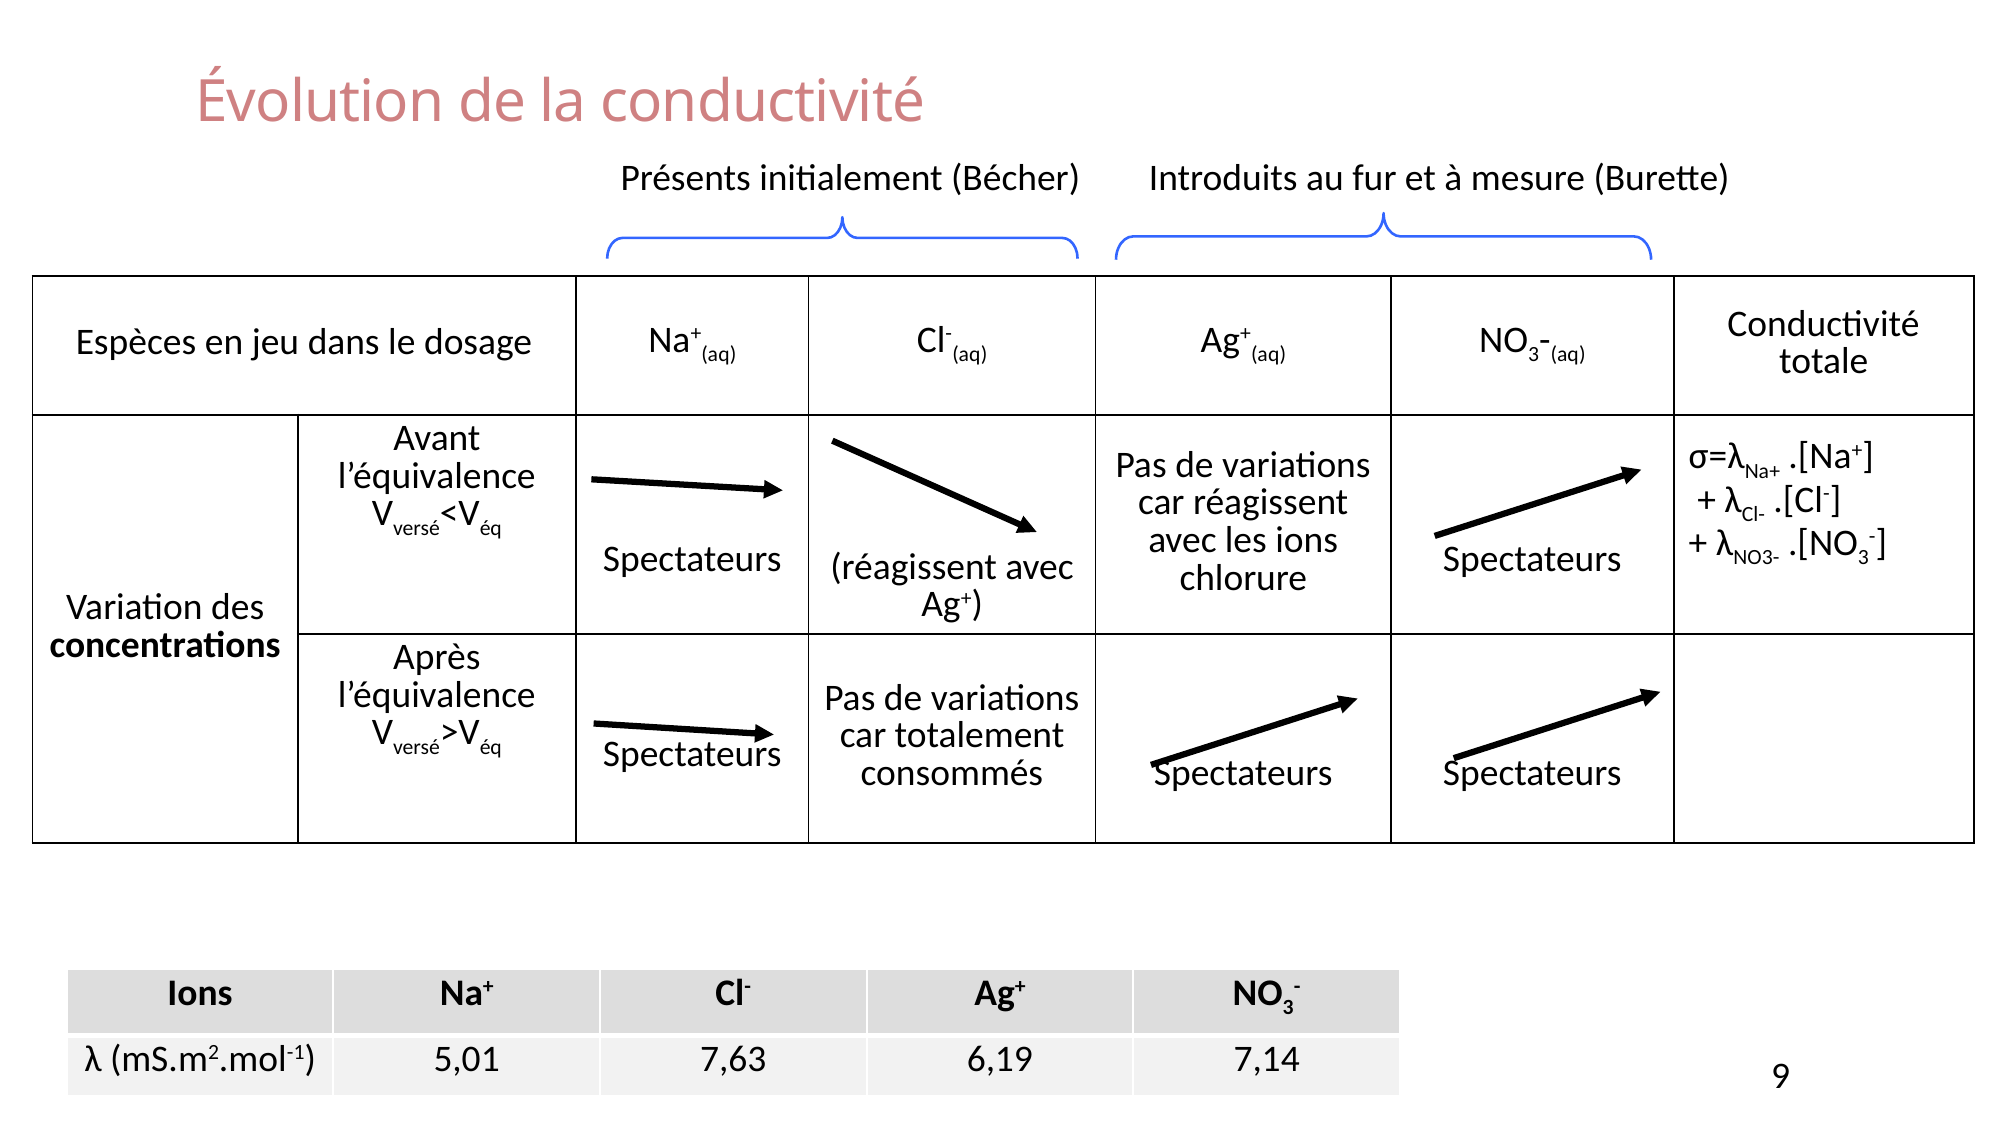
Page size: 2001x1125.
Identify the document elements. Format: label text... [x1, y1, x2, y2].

table_cell Spectateurs [1392, 635, 1673, 842]
table_cell λ (mS.m2.mol-1) [68, 1038, 332, 1095]
table_cell Variation des concentrations [33, 416, 297, 842]
text_box [1114, 211, 1653, 260]
table_cell 7,14 [1134, 1038, 1399, 1095]
table_cell Avant l’équivalence Vversé<Véq [299, 416, 575, 633]
table_cell [1675, 635, 1973, 842]
table_header Espèces en jeu dans le dosage [33, 277, 575, 414]
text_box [1150, 698, 1359, 766]
text_box Introduits au fur et à mesure (Burette) [1134, 145, 1746, 206]
table_header Na+ [334, 970, 599, 1033]
table_cell σ=λNa+ .[Na+] + λCl- .[Cl-] + λNO3- .[NO3-] [1675, 416, 1973, 633]
table_header Cl-(aq) [809, 277, 1095, 414]
table_cell (réagissent avec Ag+) [809, 416, 1095, 633]
table_header Ag+ [868, 970, 1132, 1033]
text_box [1434, 469, 1642, 537]
slide_number 9 [1756, 1043, 1972, 1104]
table_header Ions [68, 970, 332, 1033]
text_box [1453, 691, 1661, 759]
table_cell Après l’équivalence Vversé>Véq [299, 635, 575, 842]
table_cell Spectateurs [1392, 416, 1673, 633]
text_box [605, 215, 1079, 259]
title Évolution de la conductivité [180, 4, 1830, 142]
table_cell Pas de variations car totalement consommés [809, 635, 1095, 842]
table_cell Spectateurs [577, 635, 808, 842]
table_header NO3- [1134, 970, 1399, 1033]
table_header Conductivité totale [1675, 277, 1973, 414]
table_header Na+(aq) [577, 277, 808, 414]
table_cell 6,19 [868, 1038, 1132, 1095]
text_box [593, 722, 775, 736]
text_box Présents initialement (Bécher) [605, 145, 1096, 206]
table_header Ag+(aq) [1096, 277, 1390, 414]
table_cell Spectateurs [1096, 635, 1390, 842]
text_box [590, 478, 784, 491]
table_cell Pas de variations car réagissent avec les ions chlorure [1096, 416, 1390, 633]
table_cell Spectateurs [577, 416, 808, 633]
table_header Cl- [601, 970, 866, 1033]
table_cell 5,01 [334, 1038, 599, 1095]
table_header NO3-(aq) [1392, 277, 1673, 414]
table_cell 7,63 [601, 1038, 866, 1095]
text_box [831, 440, 1038, 533]
